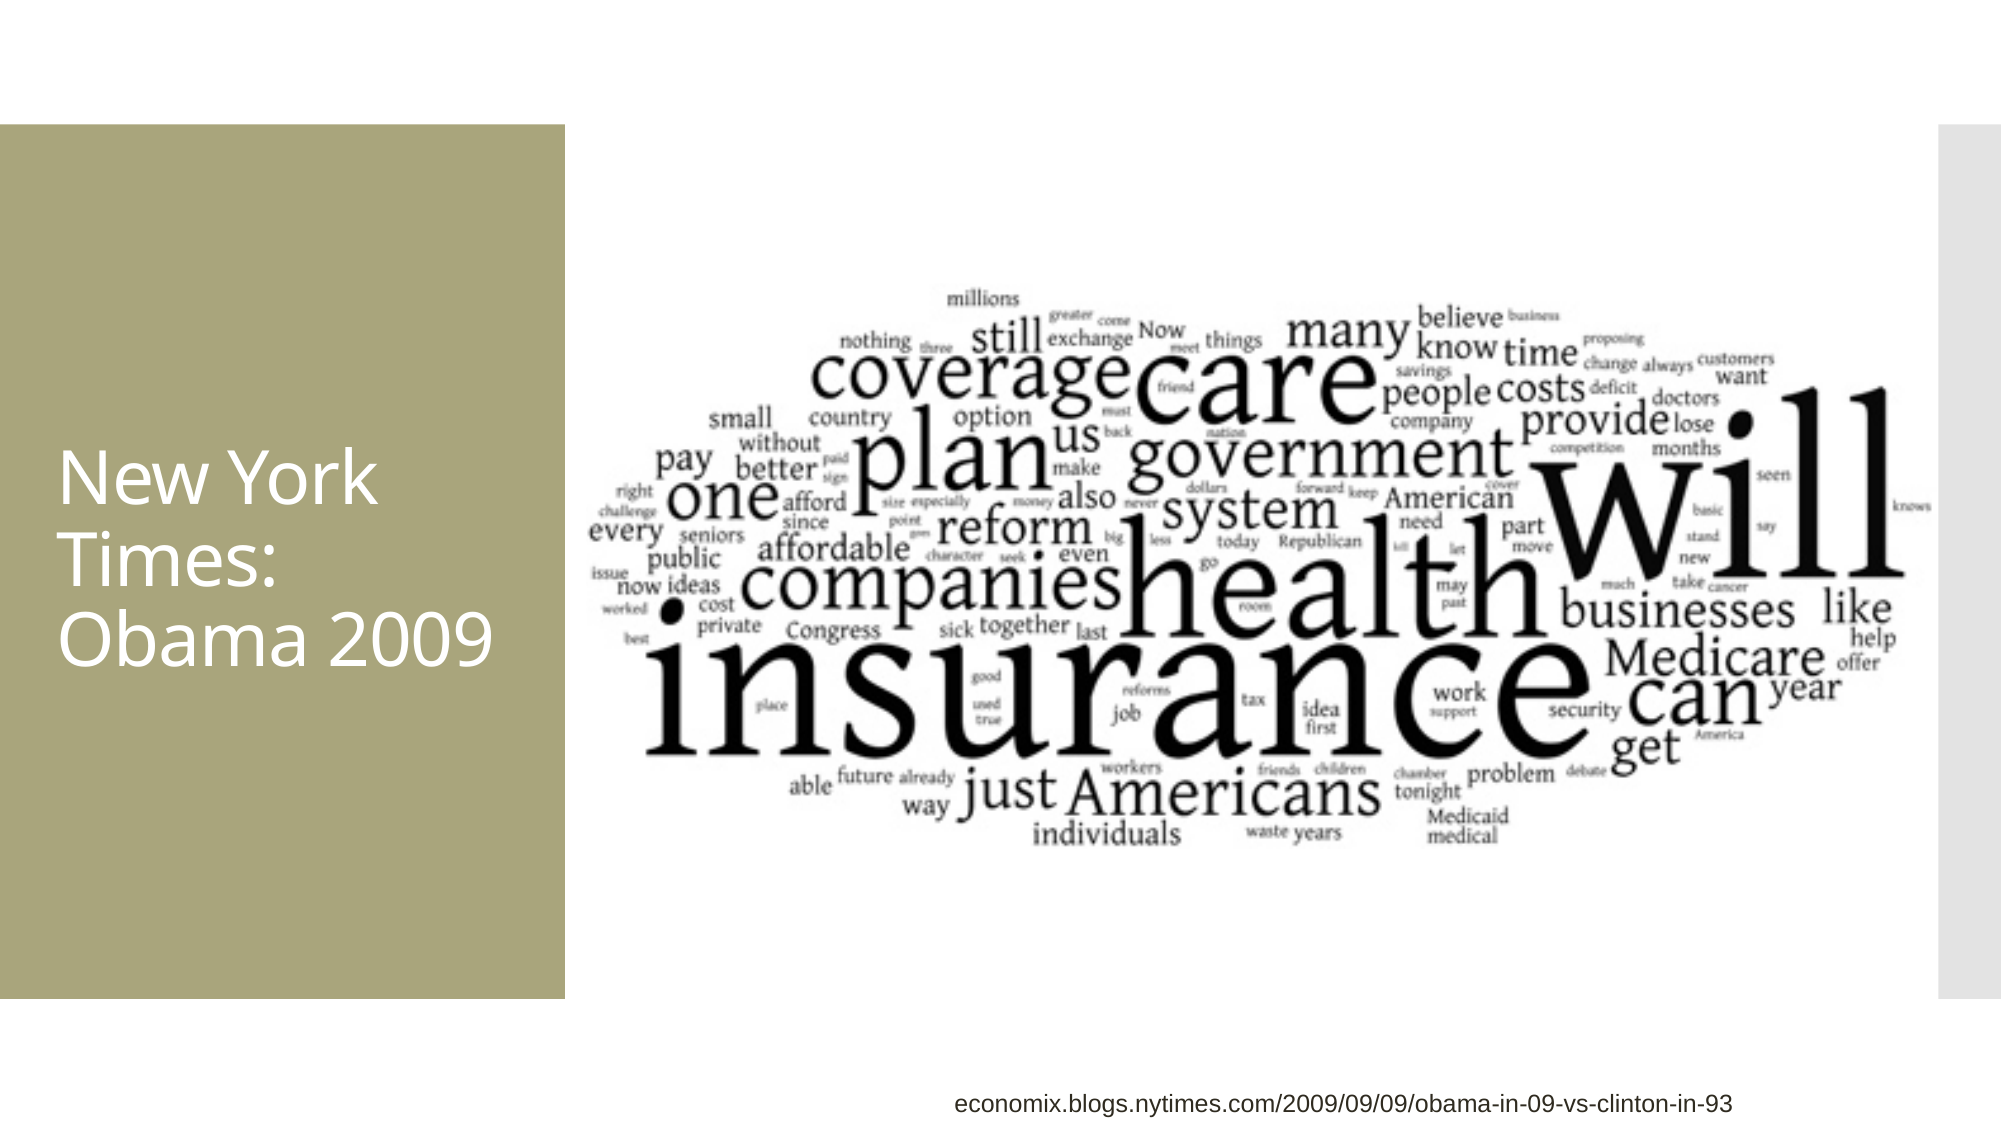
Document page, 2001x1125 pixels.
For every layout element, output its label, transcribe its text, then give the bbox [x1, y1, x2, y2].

text_box economix.blogs.nytimes.com/2009/09/09/obama-in-09-vs-clinton-in-93 [862, 1079, 1750, 1125]
text_box New York Times: Obama 2009 [41, 184, 525, 940]
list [586, 165, 1937, 967]
